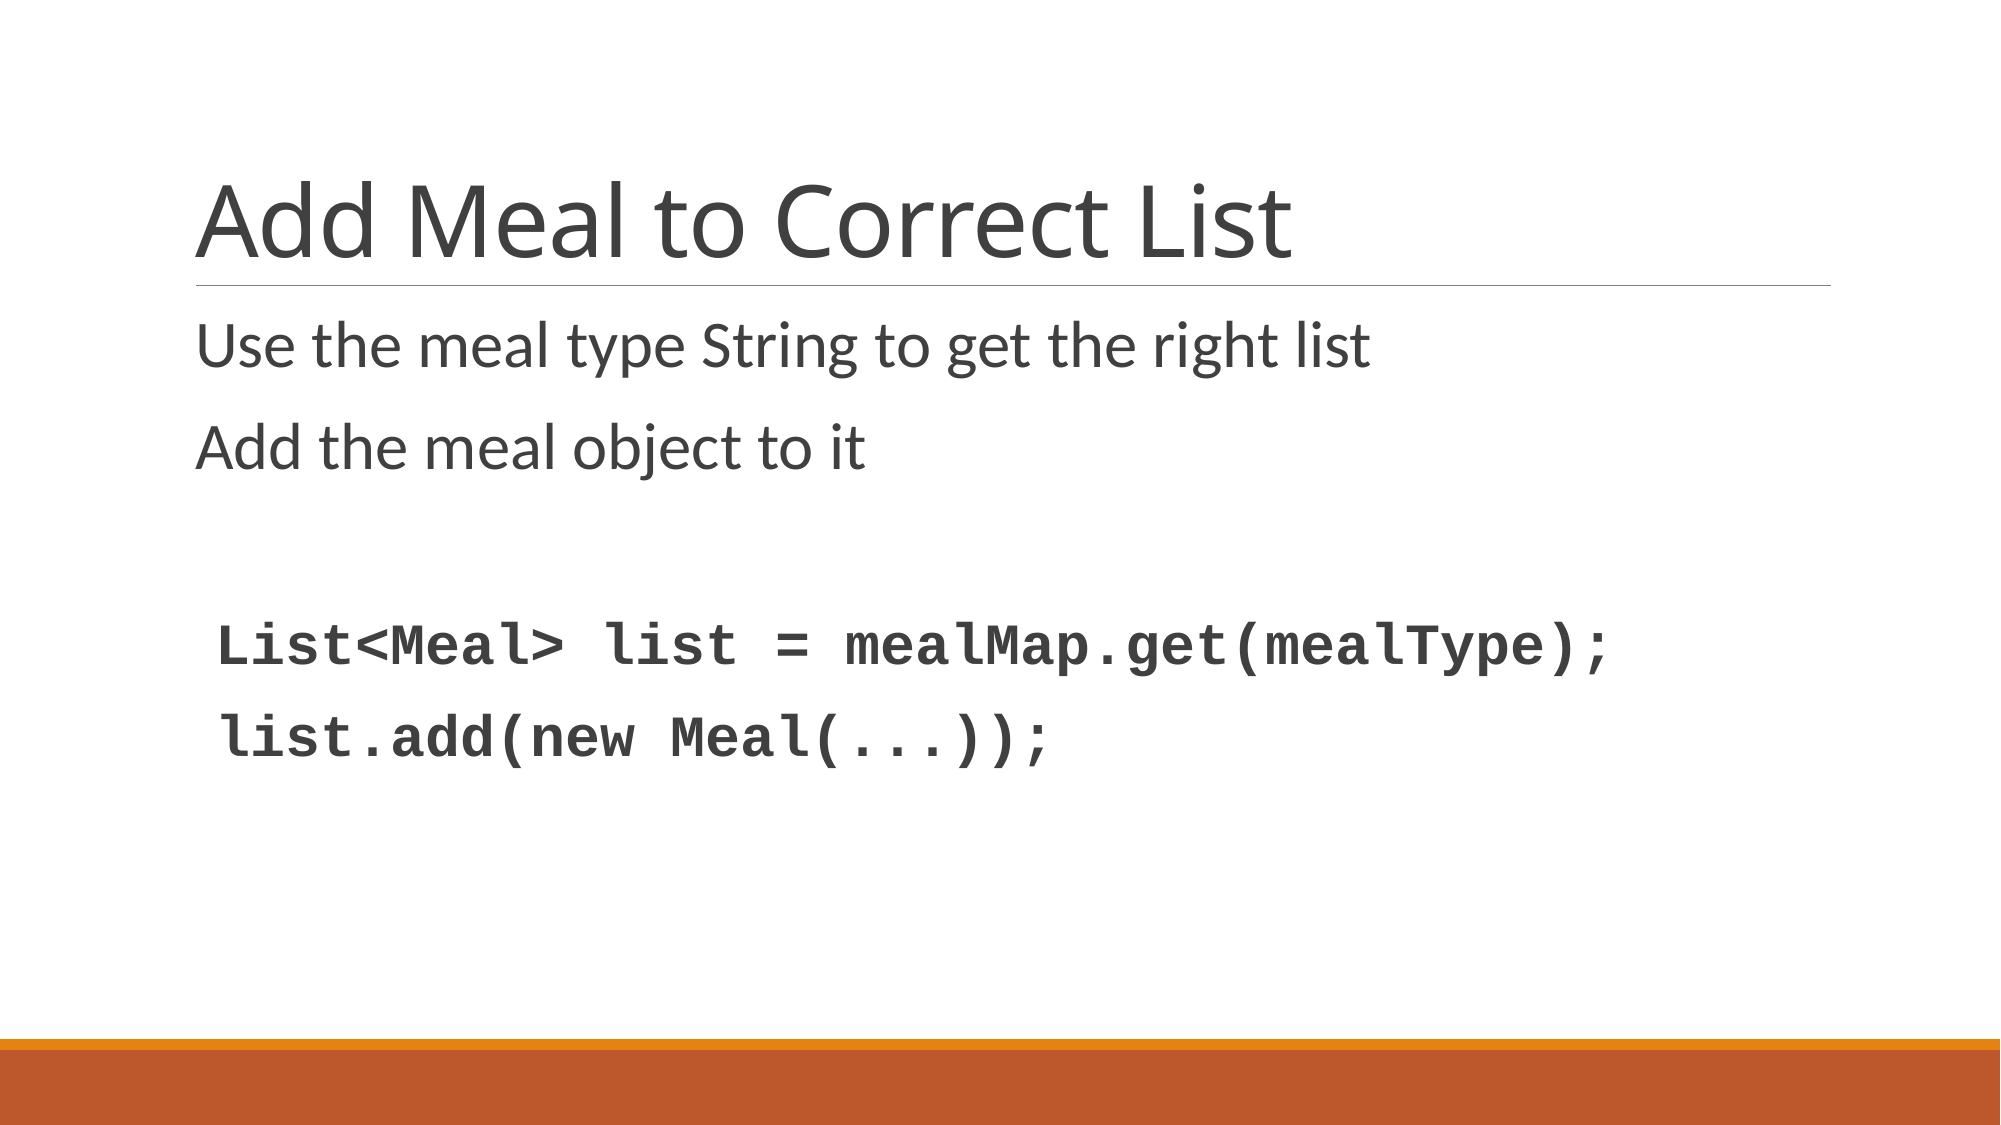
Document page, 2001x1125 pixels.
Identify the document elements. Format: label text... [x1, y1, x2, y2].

title Add Meal to Correct List [180, 47, 1830, 285]
list Use the meal type String to get the right list Add the meal object to it List<Meal> list = mealMap.get(mealType); list.add(new Meal(...)); [180, 302, 1830, 963]
